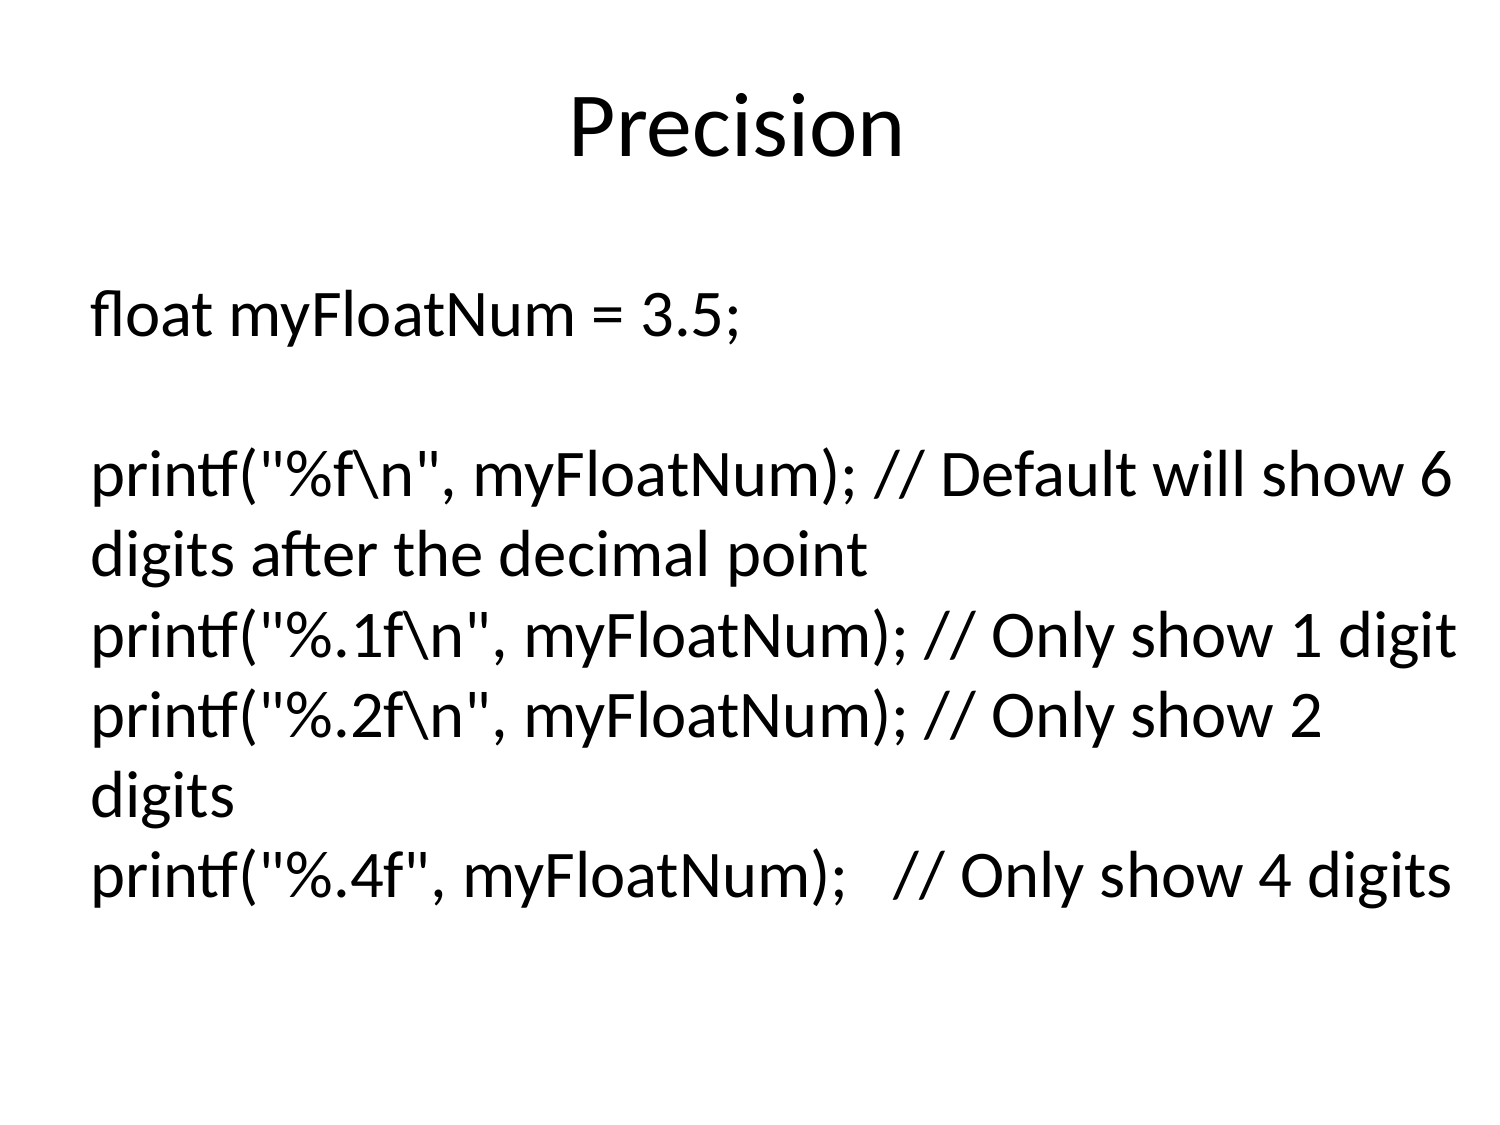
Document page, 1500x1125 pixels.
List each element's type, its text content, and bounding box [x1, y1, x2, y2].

list float myFloatNum = 3.5; printf("%f\n", myFloatNum); // Default will show 6 digits after the decimal point printf("%.1f\n", myFloatNum); // Only show 1 digit printf("%.2f\n", myFloatNum); // Only show 2 digits printf("%.4f", myFloatNum); // Only show 4 digits [75, 262, 1475, 1005]
title Precision [62, 57, 1413, 183]
